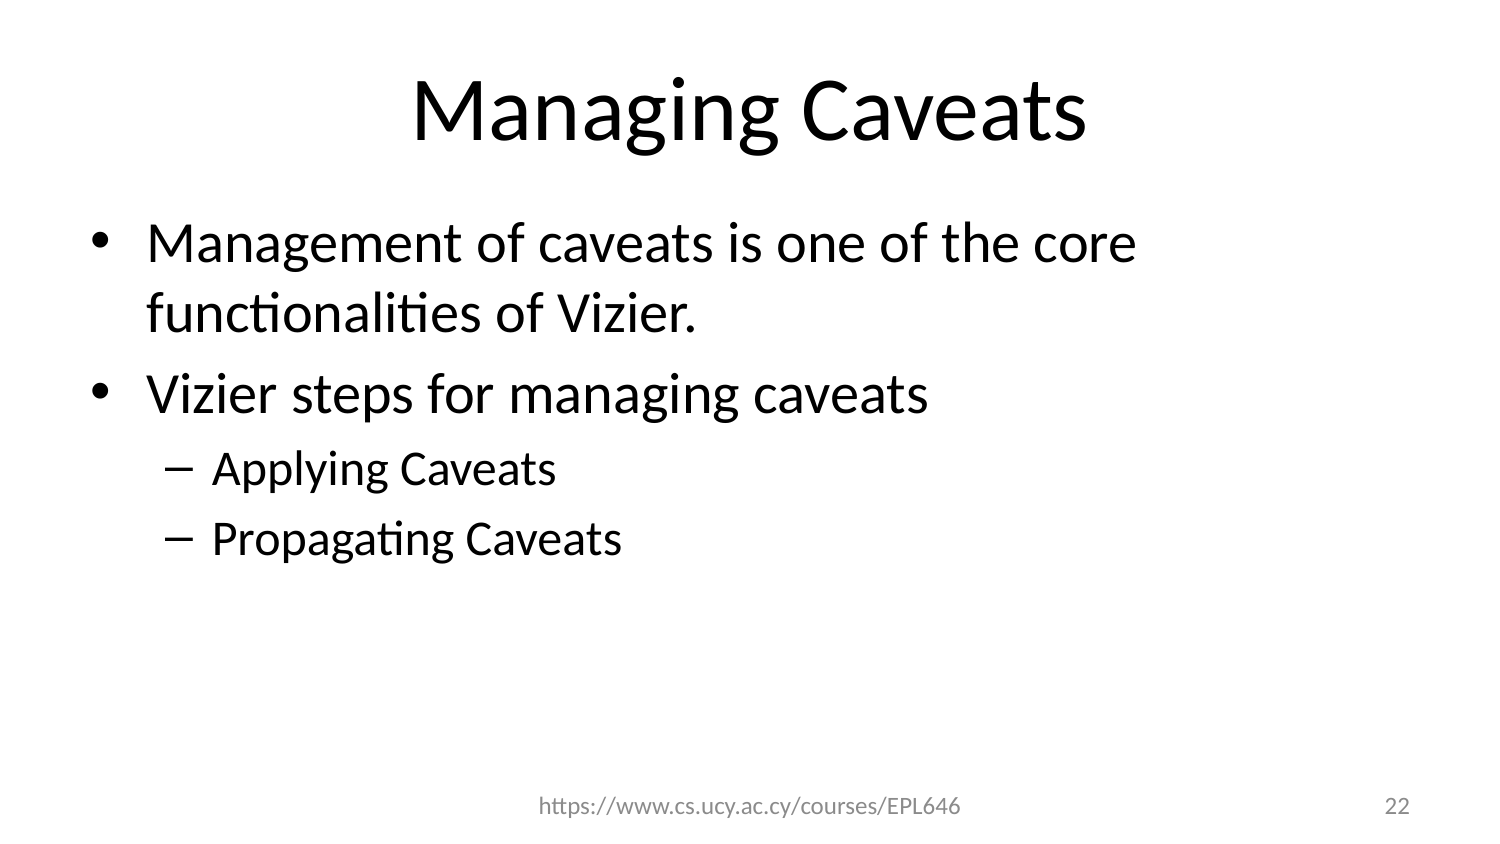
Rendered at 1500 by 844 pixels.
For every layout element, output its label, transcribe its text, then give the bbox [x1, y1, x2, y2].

title Managing Caveats [75, 33, 1425, 175]
slide_number 22 [1074, 782, 1425, 827]
list Management of caveats is one of the core functionalities of Vizier. Vizier steps for managing caveats Applying Caveats Propagating Caveats [75, 196, 1459, 754]
footer https://www.cs.ucy.ac.cy/courses/EPL646 [512, 782, 988, 827]
